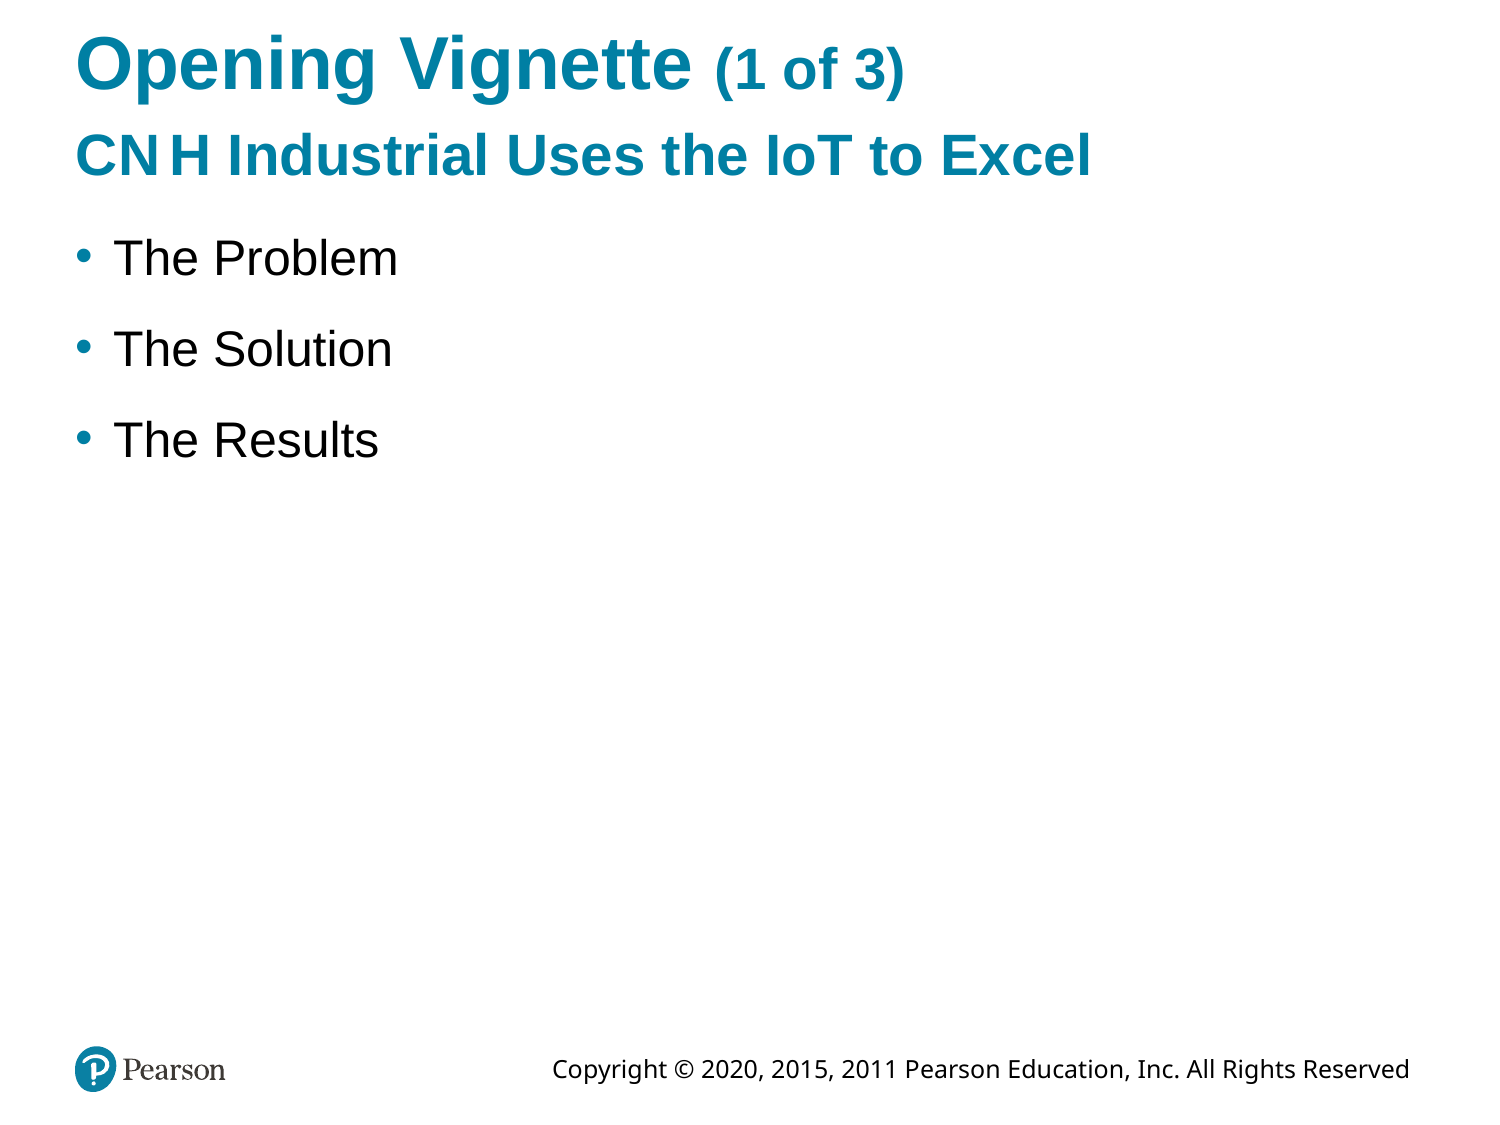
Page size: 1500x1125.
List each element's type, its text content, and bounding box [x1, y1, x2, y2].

title Opening Vignette (1 of 3) [75, 0, 1413, 105]
list The Problem The Solution The Results [75, 224, 1413, 863]
list C N H Industrial Uses the IoT to Excel [75, 117, 1413, 224]
